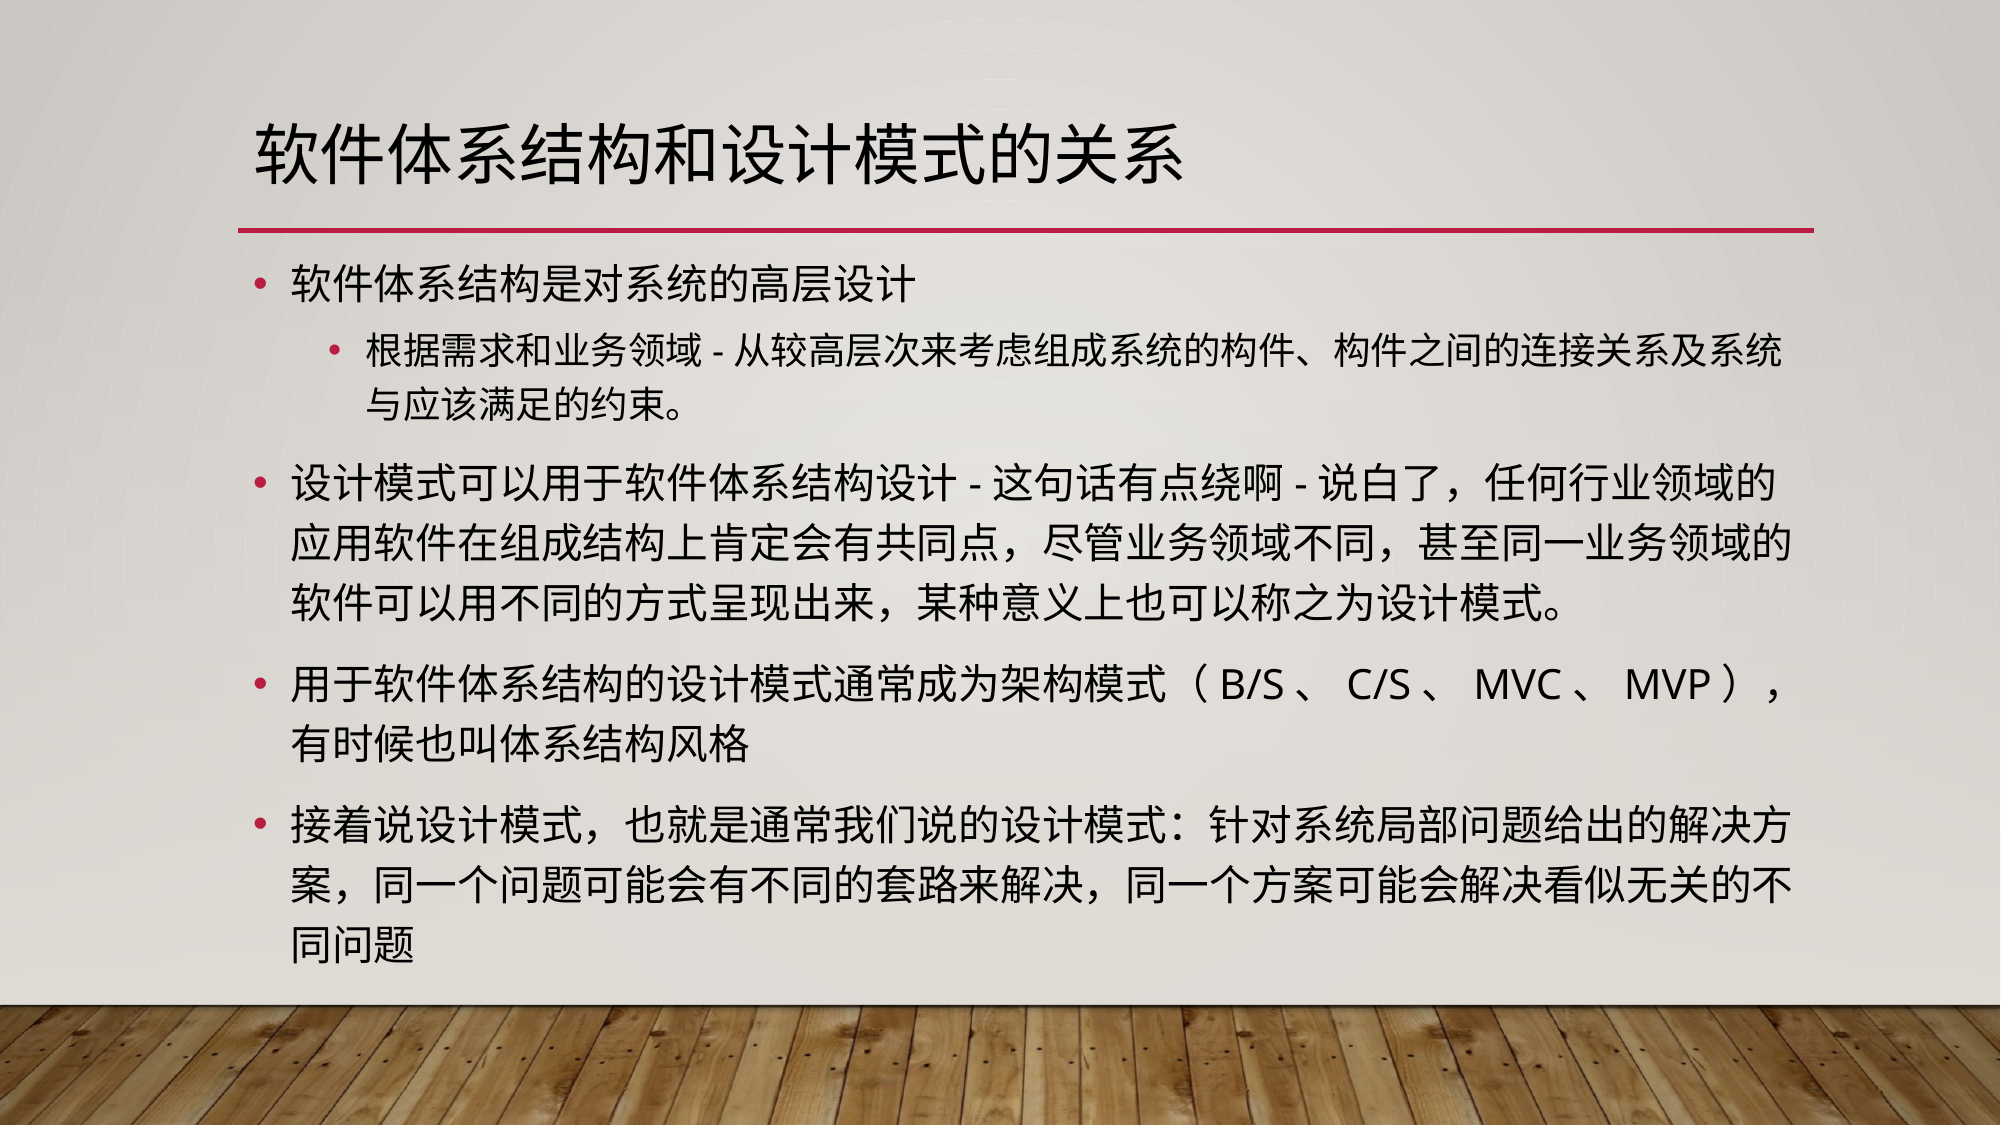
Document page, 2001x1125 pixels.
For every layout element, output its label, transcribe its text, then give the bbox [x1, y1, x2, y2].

title 软件体系结构和设计模式的关系 [238, 114, 1814, 231]
list 软件体系结构是对系统的高层设计 根据需求和业务领域-从较高层次来考虑组成系统的构件、构件之间的连接关系及系统与应该满足的约束。 设计模式可以用于软件体系结构设计-这句话有点绕啊-说白了，任何行业领域的应用软件在组成结构上肯定会有共同点，尽管业务领域不同，甚至同一业务领域的软件可以用不同的方式呈现出来，某种意义上也可以称之为设计模式。 用于软件体系结构的设计模式通常成为架构模式（B/S、C/S、MVC、MVP），有时候也叫体系结构风格 接着说设计模式，也就是通常我们说的设计模式：针对系统局部问题给出的解决方案，同一个问题可能会有不同的套路来解决，同一个方案可能会解决看似无关的不同问题 [238, 240, 1814, 987]
picture [0, 1005, 2000, 1125]
